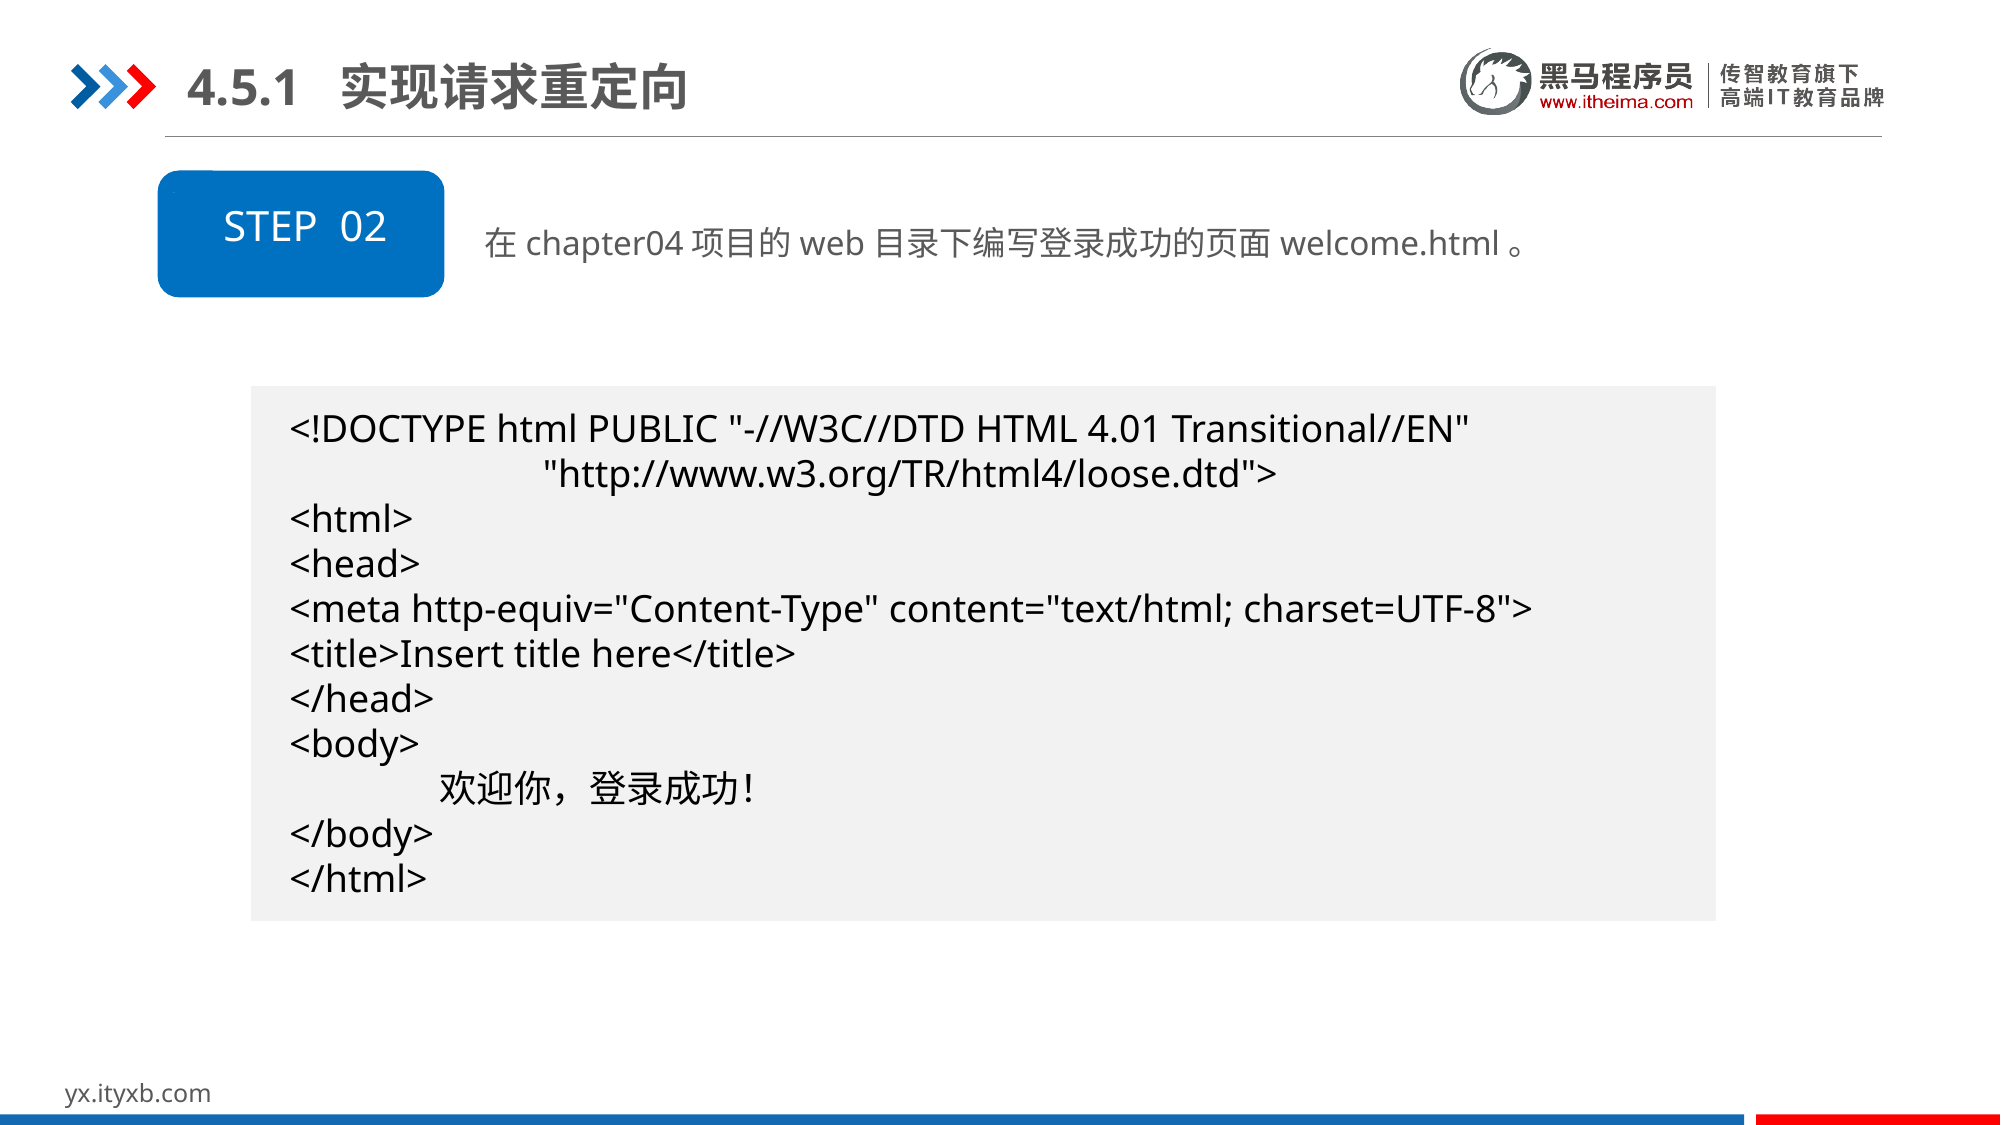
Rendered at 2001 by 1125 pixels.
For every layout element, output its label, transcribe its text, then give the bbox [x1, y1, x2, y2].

picture [1460, 48, 1887, 115]
text_box STEP 02 [172, 192, 439, 258]
picture [251, 386, 1719, 922]
text_box 在chapter04项目的web目录下编写登录成功的页面welcome.html。 [469, 195, 1862, 270]
text_box 4.5.1 实现请求重定向 [187, 43, 726, 127]
text_box [156, 169, 446, 299]
